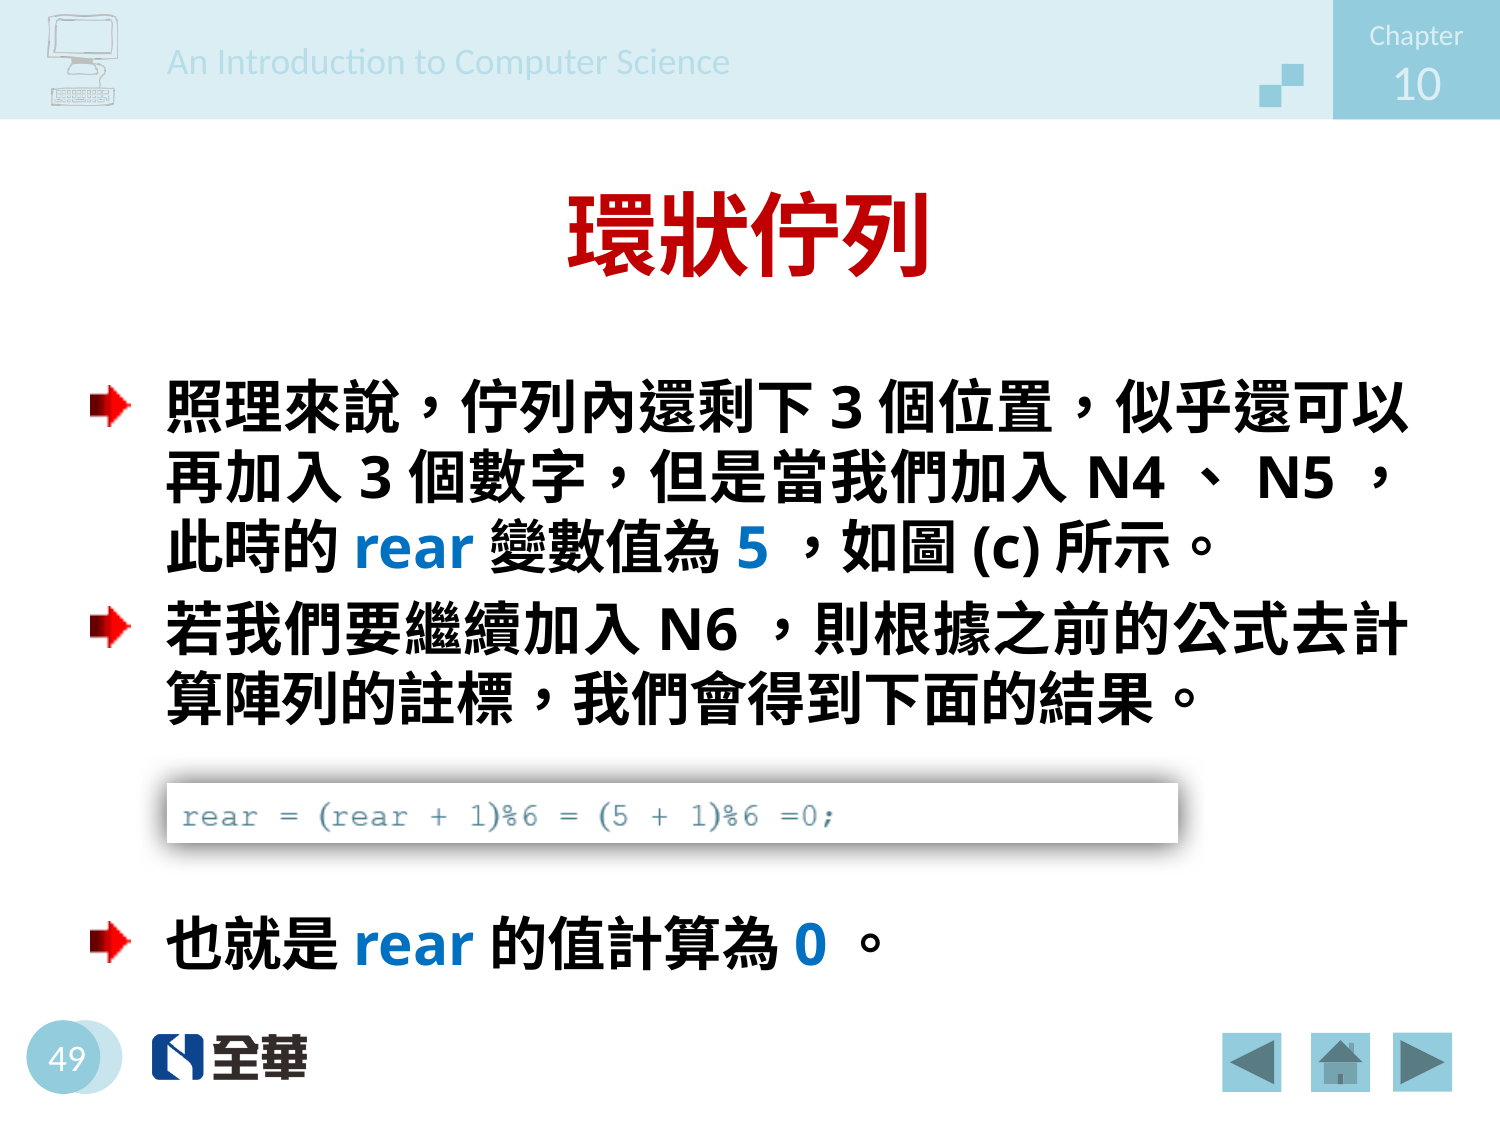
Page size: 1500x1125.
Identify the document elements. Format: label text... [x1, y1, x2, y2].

title 環狀佇列 [75, 138, 1425, 327]
picture [90, 385, 131, 427]
picture [47, 14, 118, 106]
picture [90, 921, 131, 963]
list 照理來說，佇列內還剩下3個位置，似乎還可以再加入3個數字，但是當我們加入N4、N5，此時的rear變數值為5，如圖(c)所示。 若我們要繼續加入N6，則根據之前的公式去計算陣列的註標，我們會得到下面的結果。 也就是rear的值計算為0。 [75, 363, 1425, 1005]
picture [166, 783, 1179, 844]
picture [90, 606, 131, 648]
picture [152, 1034, 307, 1080]
